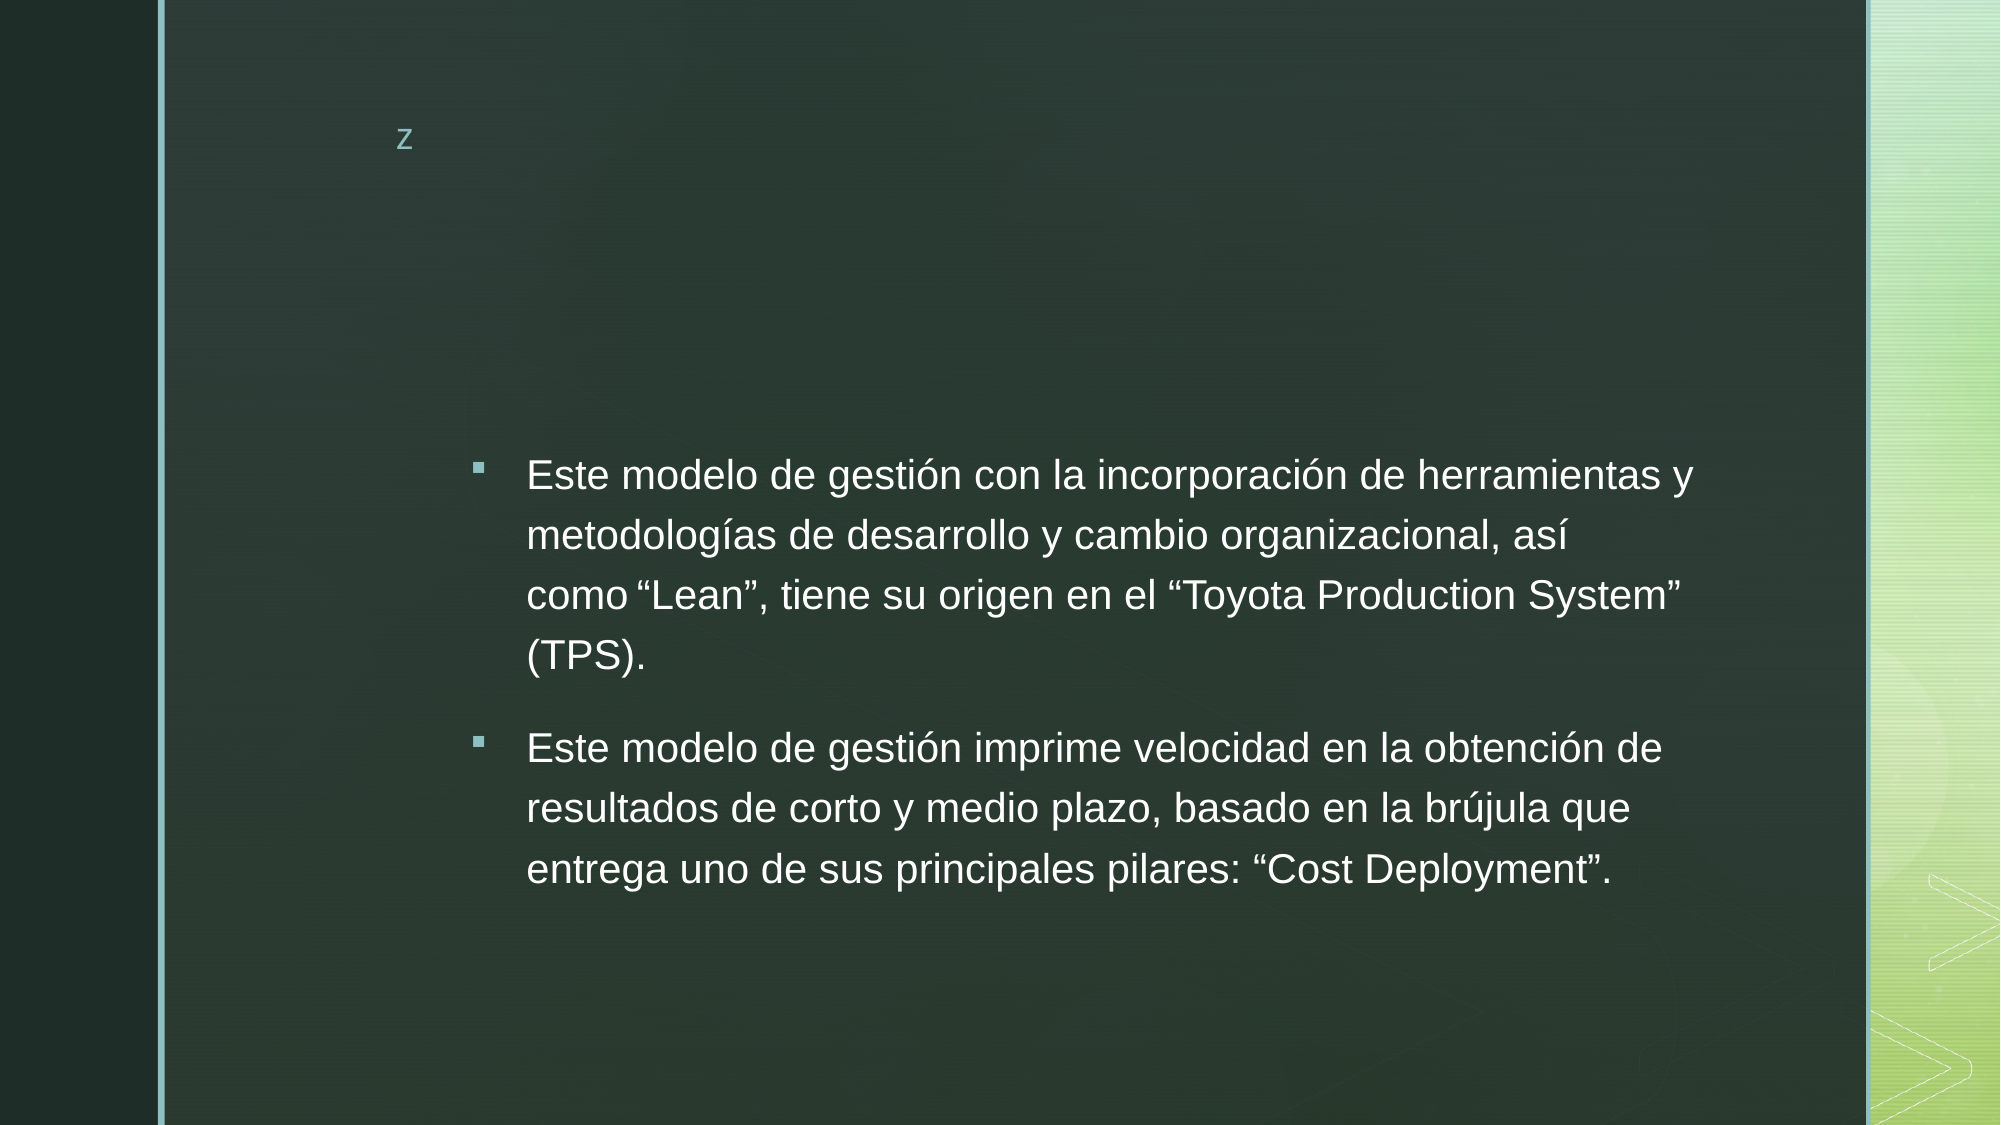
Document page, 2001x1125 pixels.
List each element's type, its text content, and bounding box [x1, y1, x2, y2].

picture [1871, 0, 2001, 1125]
list Este modelo de gestión con la incorporación de herramientas y metodologías de desarrollo y cambio organizacional, así como “Lean”, tiene su origen en el “Toyota Production System” (TPS). Este modelo de gestión imprime velocidad en la obtención de resultados de corto y medio plazo, basado en la brújula que entrega uno de sus principales pilares: “Cost Deployment”. [454, 336, 1734, 993]
